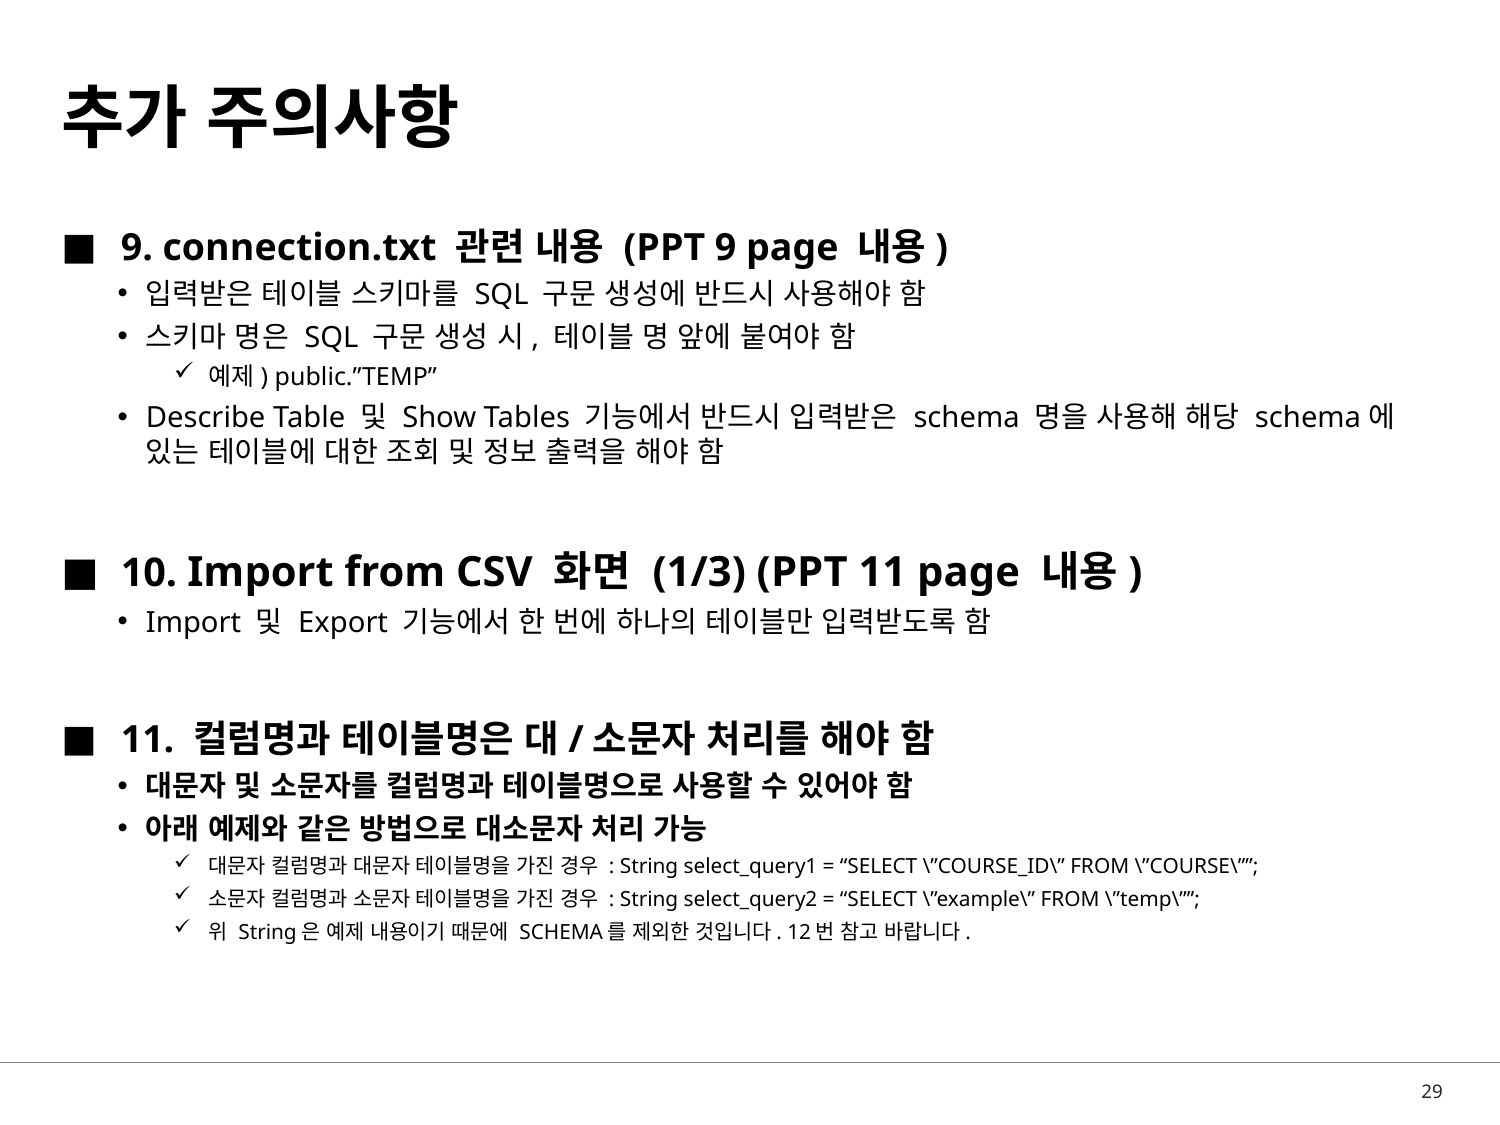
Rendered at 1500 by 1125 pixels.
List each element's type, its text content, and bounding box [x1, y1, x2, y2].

list 9. connection.txt 관련 내용 (PPT 9 page 내용) 입력받은 테이블 스키마를 SQL 구문 생성에 반드시 사용해야 함 스키마 명은 SQL 구문 생성 시, 테이블 명 앞에 붙여야 함 예제) public.”TEMP” Describe Table 및 Show Tables 기능에서 반드시 입력받은 schema 명을 사용해 해당 schema에 있는 테이블에 대한 조회 및 정보 출력을 해야 함 10. Import from CSV 화면 (1/3) (PPT 11 page 내용) Import 및 Export 기능에서 한 번에 하나의 테이블만 입력받도록 함 11. 컬럼명과 테이블명은 대/소문자 처리를 해야 함 대문자 및 소문자를 컬럼명과 테이블명으로 사용할 수 있어야 함 아래 예제와 같은 방법으로 대소문자 처리 가능 대문자 컬럼명과 대문자 테이블명을 가진 경우 : String select_query1 = “SELECT \”COURSE_ID\” FROM \”COURSE\””; 소문자 컬럼명과 소문자 테이블명을 가진 경우 : String select_query2 = “SELECT \”example\” FROM \”temp\””; 위 String은 예제 내용이기 때문에 SCHEMA를 제외한 것입니다. 12번 참고 바랍니다. [46, 215, 1454, 1039]
slide_number 29 [1328, 1071, 1458, 1114]
title 추가 주의사항 [46, 39, 1454, 200]
